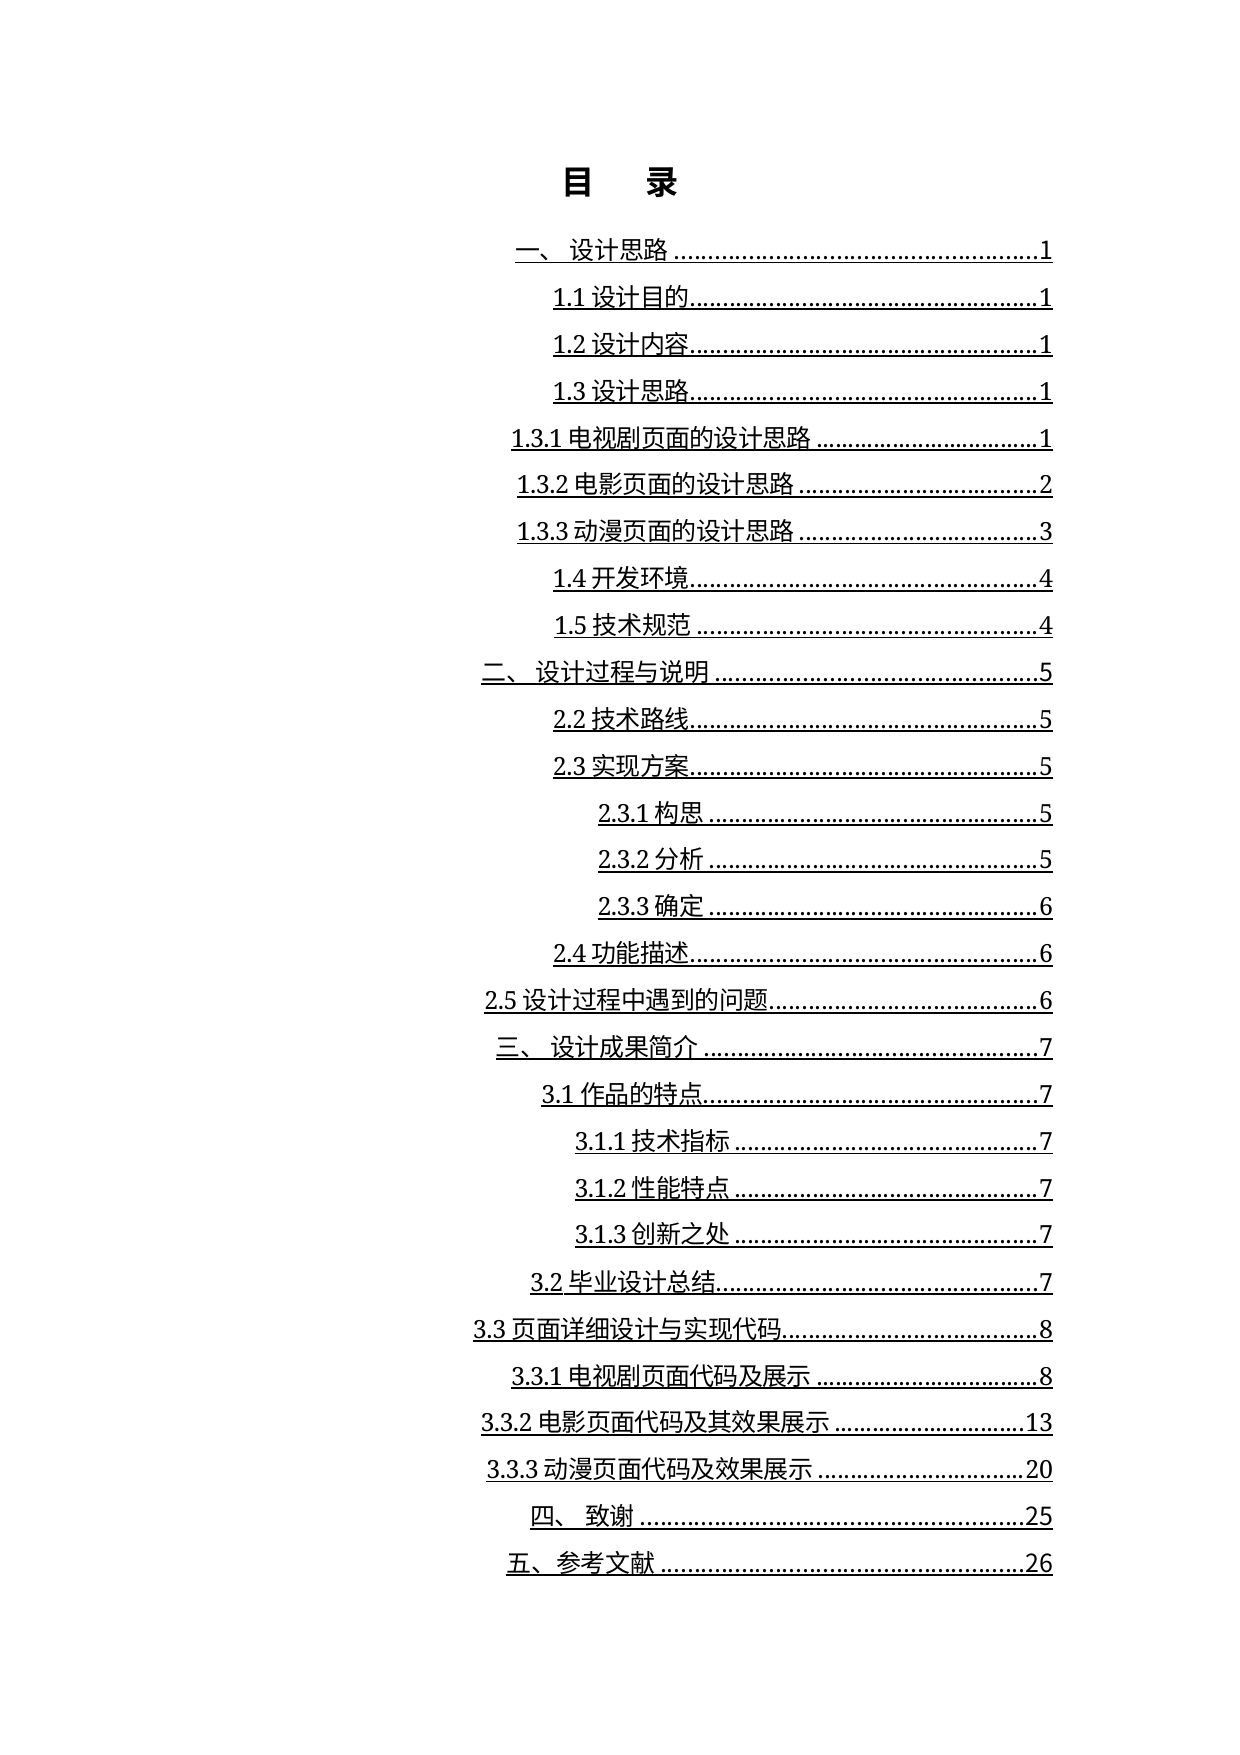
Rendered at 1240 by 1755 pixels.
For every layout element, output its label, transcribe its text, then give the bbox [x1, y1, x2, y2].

text_box 目 录 一、 设计思路 ......................................................1 1.1 设计目的.....................................................1 1.2 设计内容.....................................................1 1.3 设计思路.....................................................1 1.3.1 电视剧页面的设计思路 ...................................1 1.3.2 电影页面的设计思路 .....................................2 1.3.3 动漫页面的设计思路 .....................................3 1.4 开发环境.....................................................4 1.5 技术规范 ....................................................4 二、 设计过程与说明 ................................................5 2.2 技术路线.....................................................5 2.3 实现方案.....................................................5 2.3.1 构思 ...................................................5 2.3.2 分析 ...................................................5 2.3.3 确定 ...................................................6 2.4 功能描述.....................................................6 2.5 设计过程中遇到的问题.........................................6 三、 设计成果简介 ..................................................7 3.1 作品的特点...................................................7 3.1.1 技术指标 ...............................................7 3.1.2 性能特点 ...............................................7 3.1.3 创新之处 ...............................................7 3.2 毕业设计总结.................................................7 3.3 页面详细设计与实现代码.......................................8 3.3.1 电视剧页面代码及展示 ...................................8 3.3.2 电影页面代码及其效果展示 ..............................13 3.3.3 动漫页面代码及效果展示 ................................20 四、 致谢 .........................................................25 五、参考文献 ......................................................26 [185, 158, 1054, 1584]
